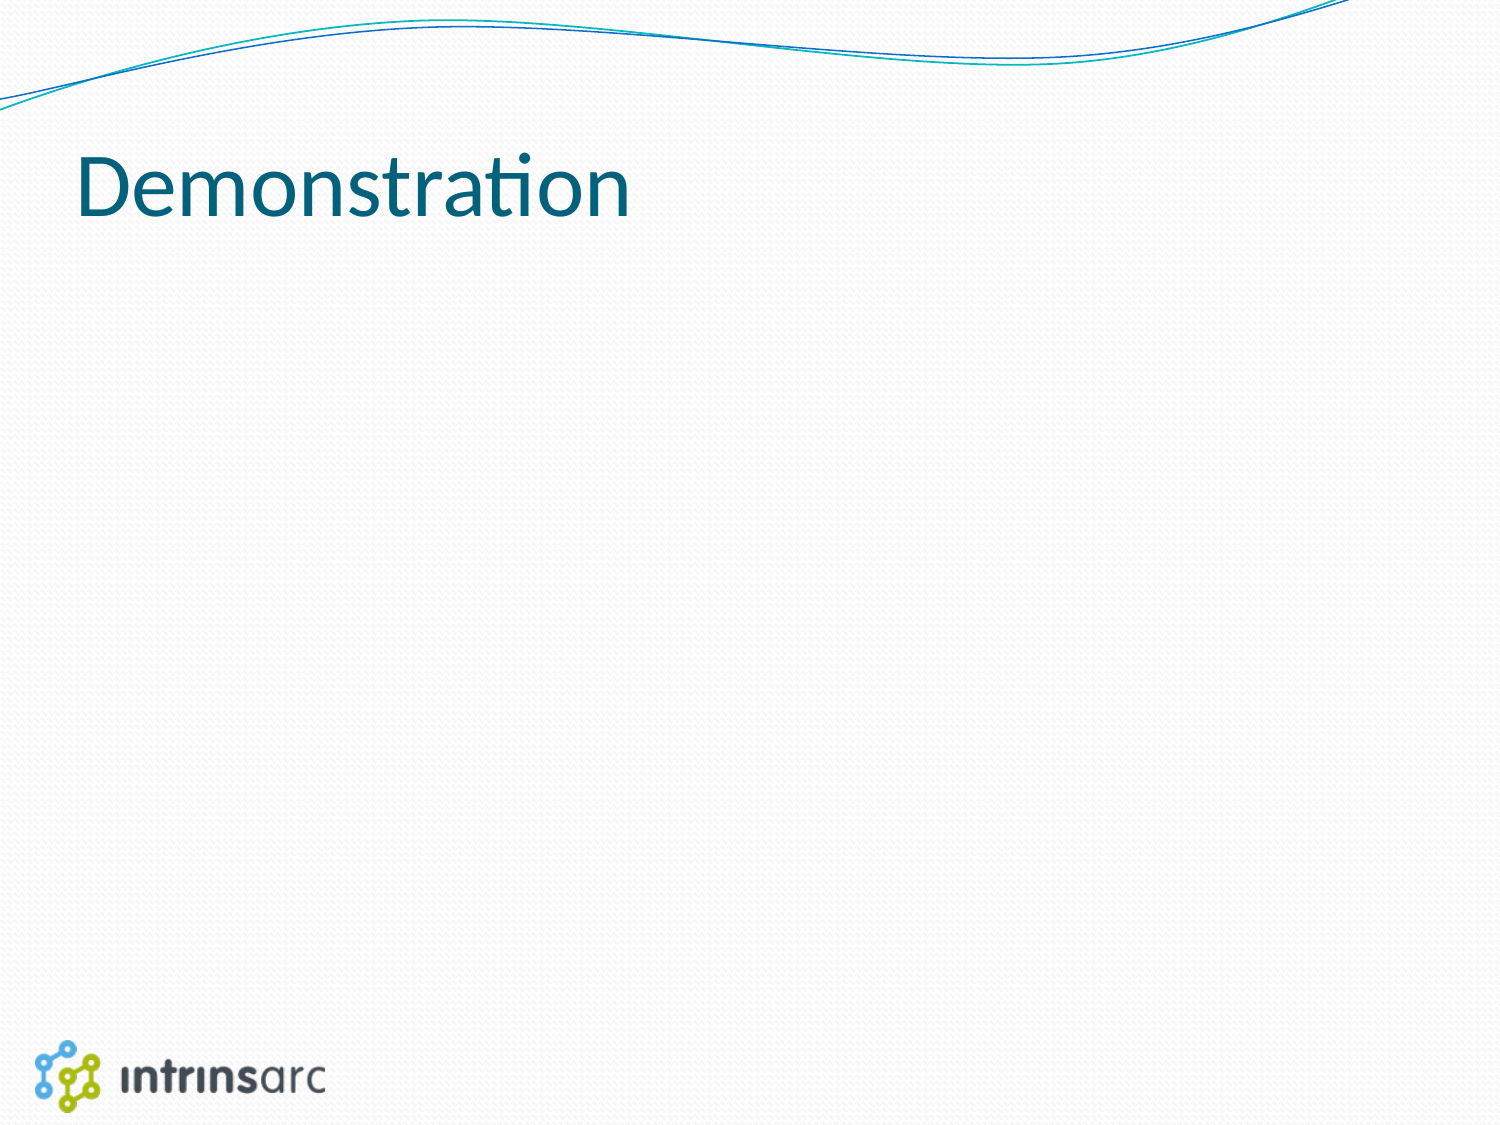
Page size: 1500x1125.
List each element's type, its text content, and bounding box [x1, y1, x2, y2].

picture [35, 997, 325, 1114]
title Demonstration [75, 82, 1425, 235]
